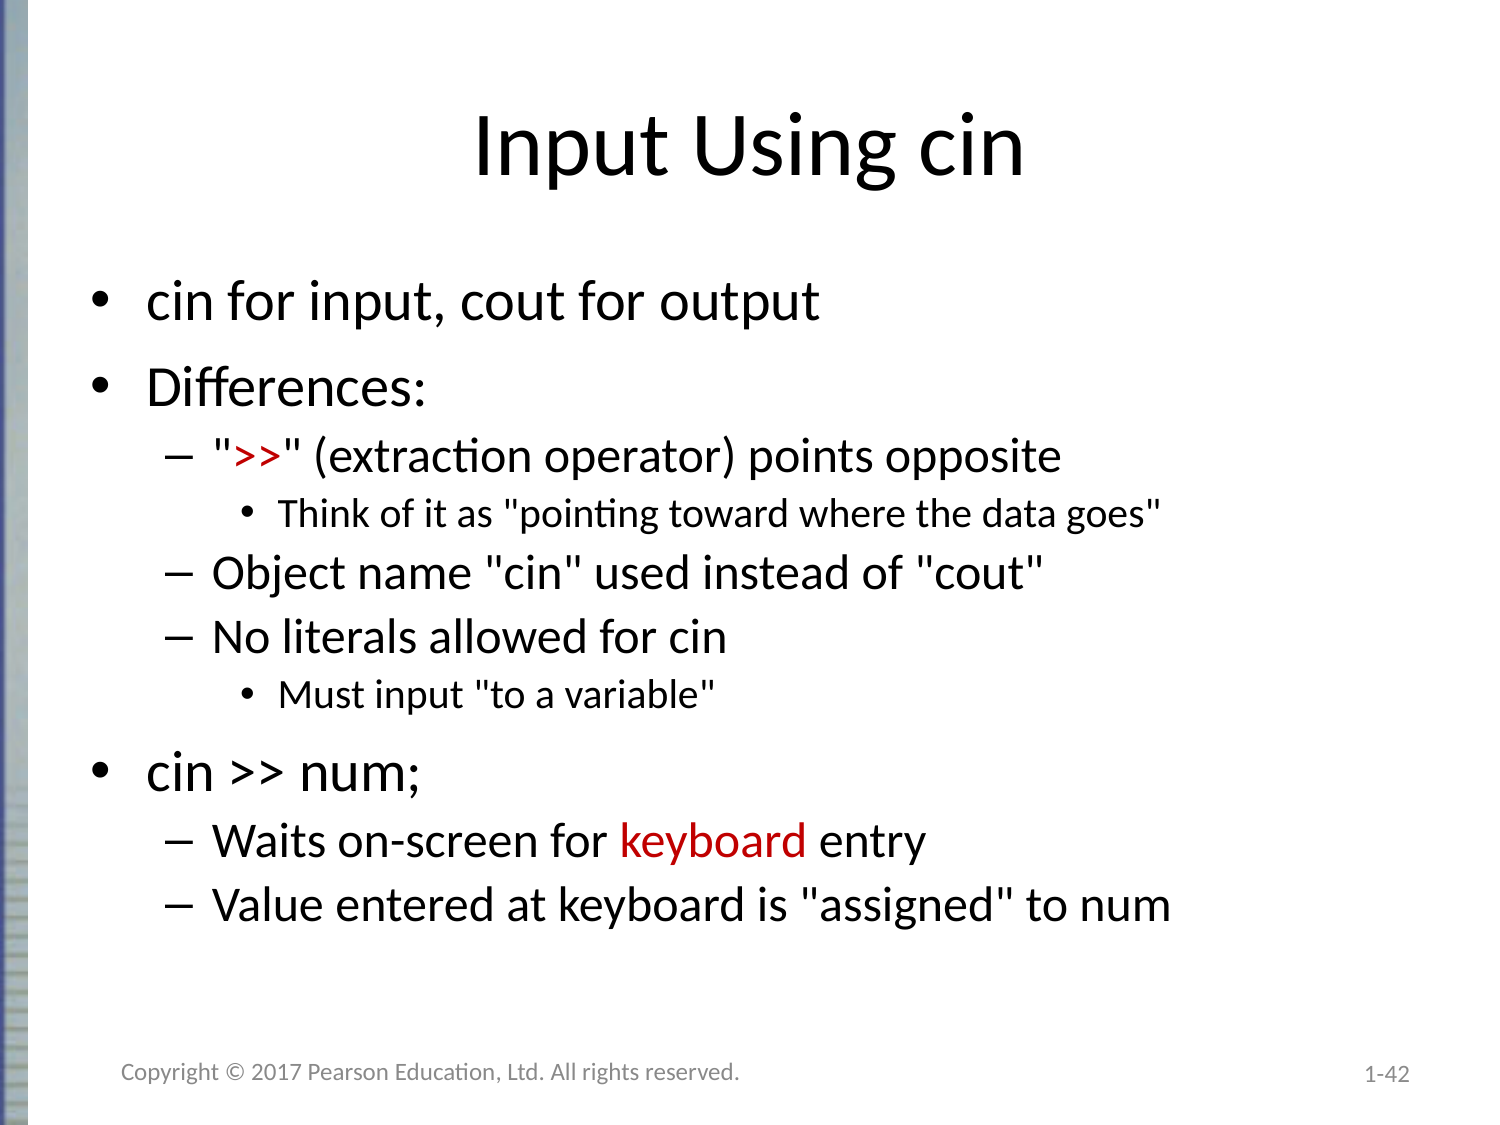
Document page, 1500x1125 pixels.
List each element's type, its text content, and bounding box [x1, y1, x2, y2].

slide_number 1-42 [1074, 1042, 1425, 1103]
list cin for input, cout for output Differences: ">>" (extraction operator) points opposite Think of it as "pointing toward where the data goes" Object name "cin" used instead of "cout" No literals allowed for cin Must input "to a variable" cin >> num; Waits on-screen for keyboard entry Value entered at keyboard is "assigned" to num [75, 262, 1425, 1005]
picture [0, 0, 28, 1125]
title Input Using cin [75, 45, 1425, 233]
footer Copyright © 2017 Pearson Education, Ltd. All rights reserved. [75, 1040, 788, 1100]
